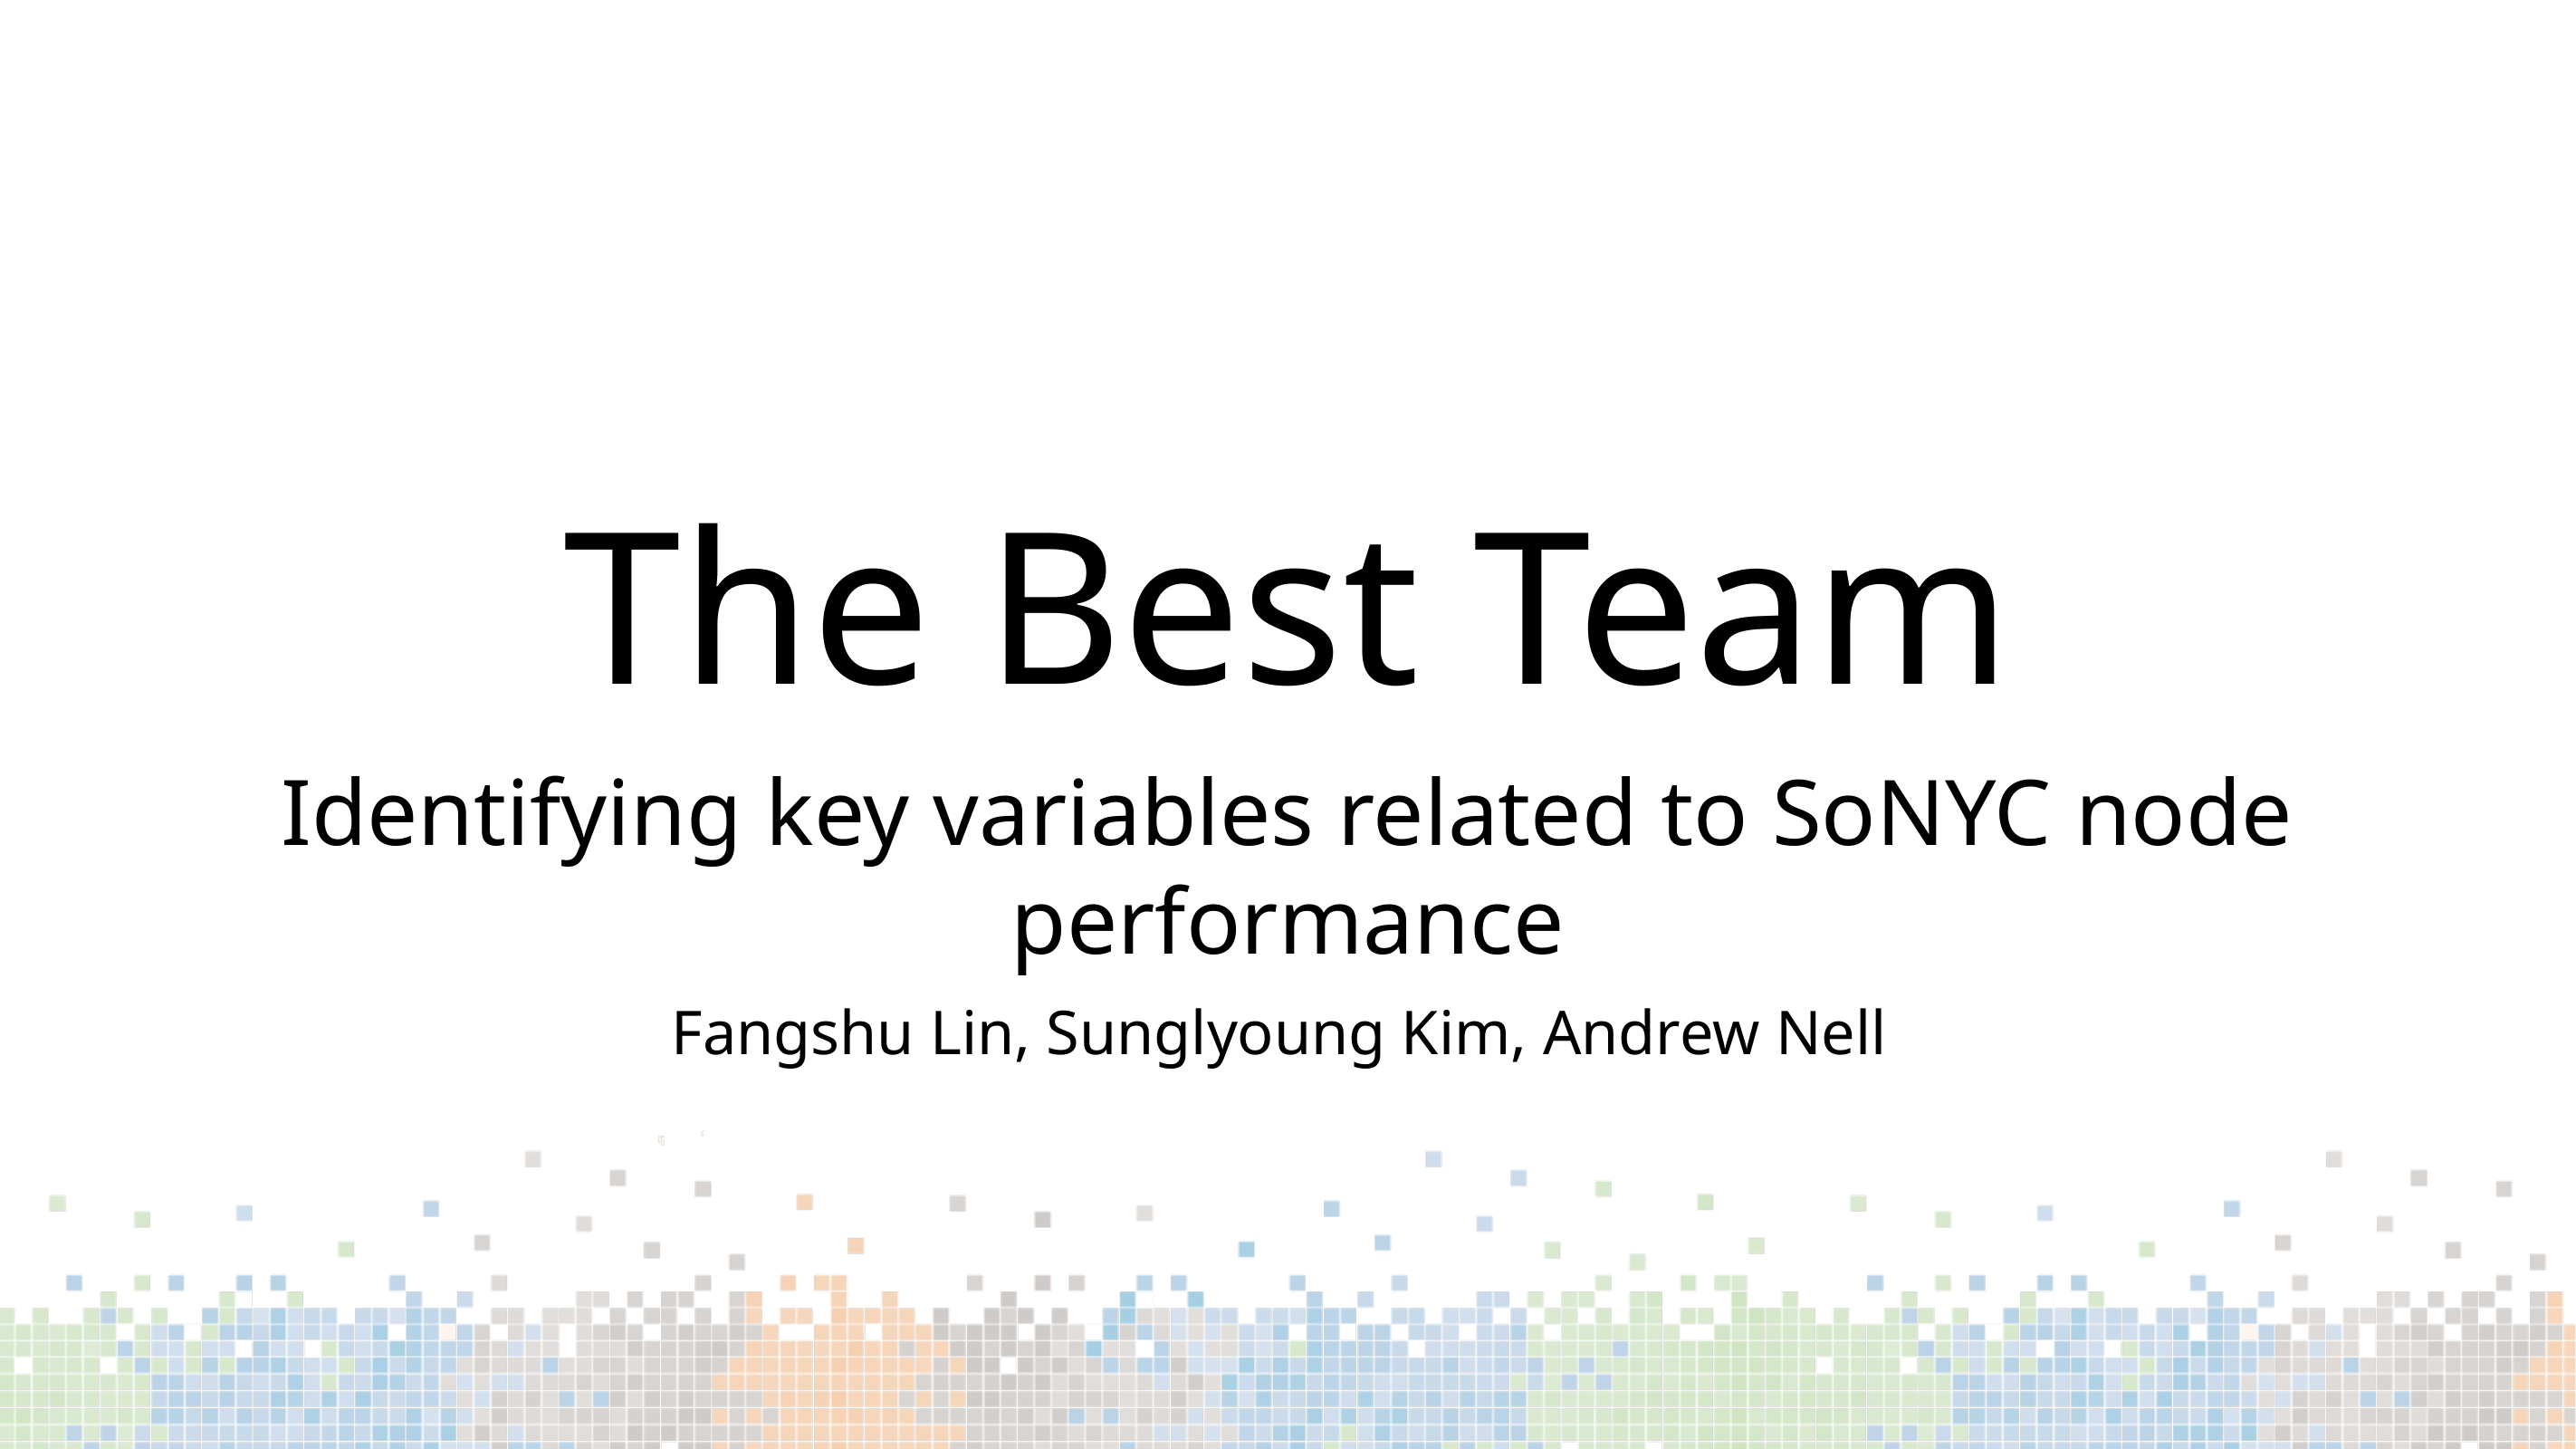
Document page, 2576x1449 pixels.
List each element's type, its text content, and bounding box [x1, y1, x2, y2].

text_box Fangshu Lin, Sunglyoung Kim, Andrew Nell [244, 987, 2317, 1156]
picture [0, 0, 2576, 1449]
title The Best Team [251, 243, 2325, 734]
list Identifying key variables related to SoNYC node performance [251, 746, 2325, 916]
